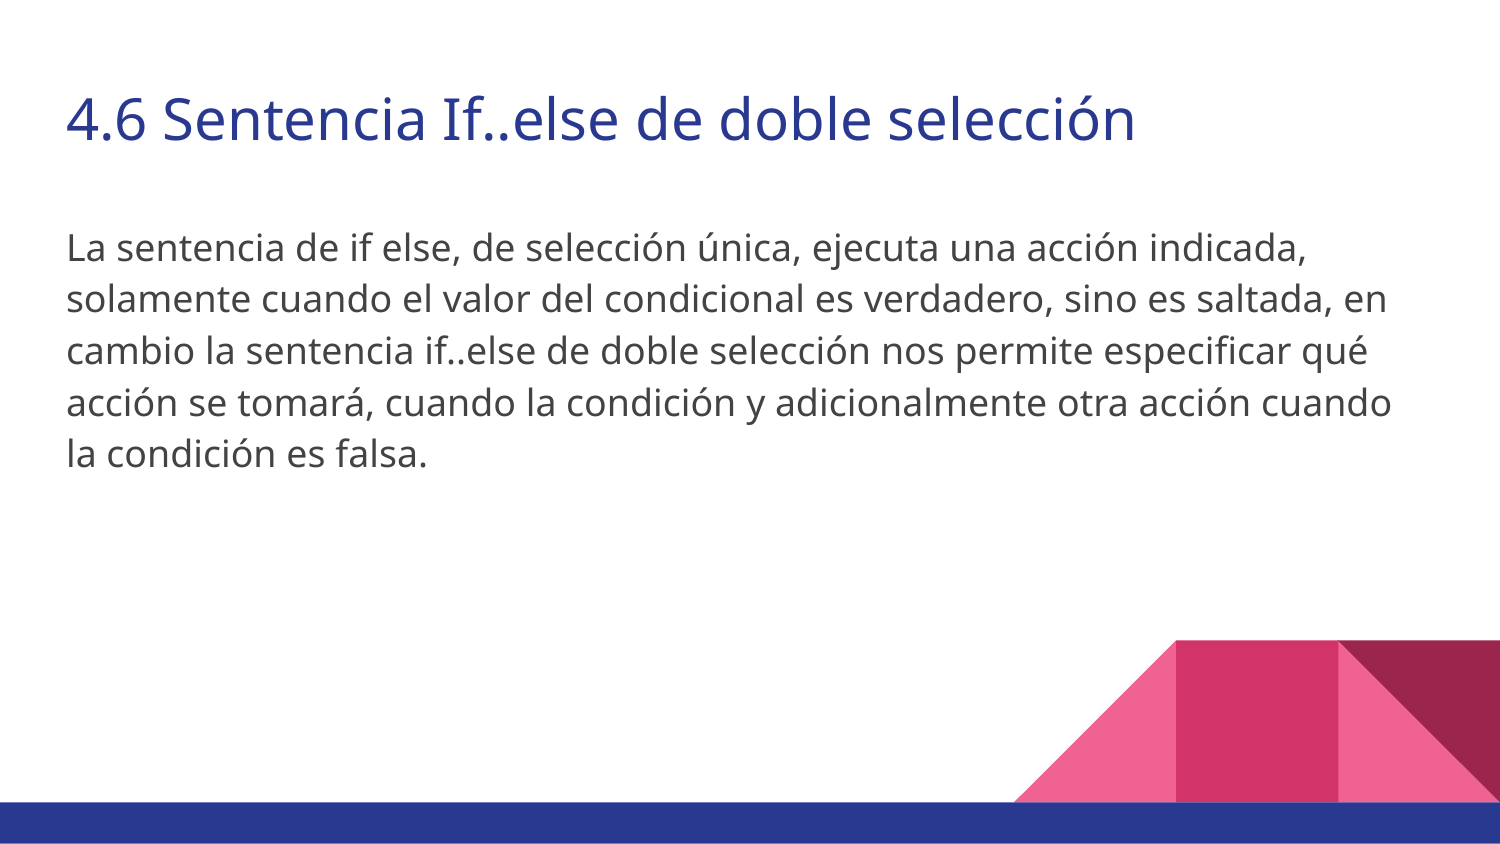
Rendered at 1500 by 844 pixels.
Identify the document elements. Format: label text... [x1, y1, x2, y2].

title 4.6 Sentencia If..else de doble selección [51, 67, 1449, 167]
list La sentencia de if else, de selección única, ejecuta una acción indicada, solamente cuando el valor del condicional es verdadero, sino es saltada, en cambio la sentencia if..else de doble selección nos permite especificar qué acción se tomará, cuando la condición y adicionalmente otra acción cuando la condición es falsa. [51, 201, 1449, 750]
